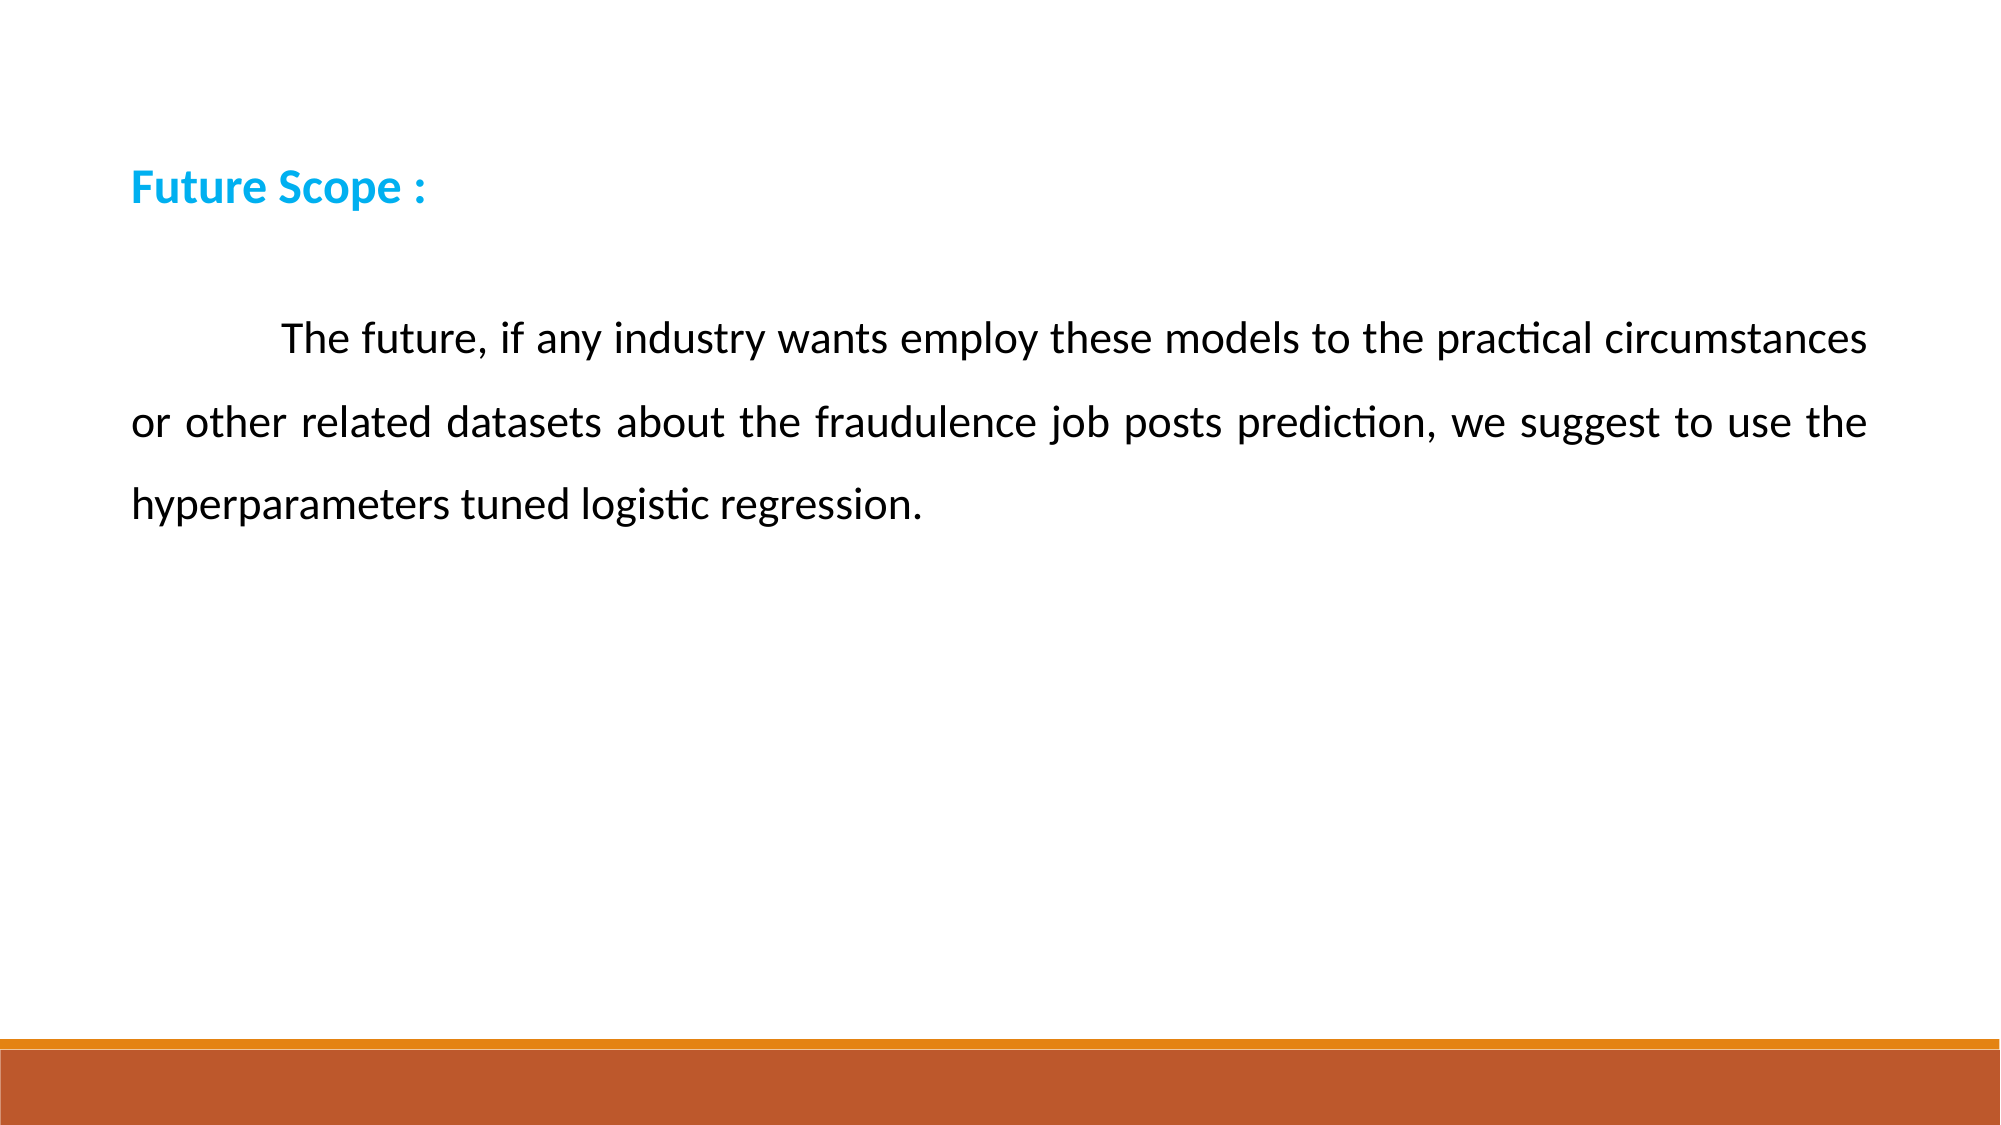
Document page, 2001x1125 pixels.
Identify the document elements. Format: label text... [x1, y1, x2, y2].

text_box Future Scope : The future, if any industry wants employ these models to the practical circumstances or other related datasets about the fraudulence job posts prediction, we suggest to use the hyperparameters tuned logistic regression. [116, 146, 1884, 597]
